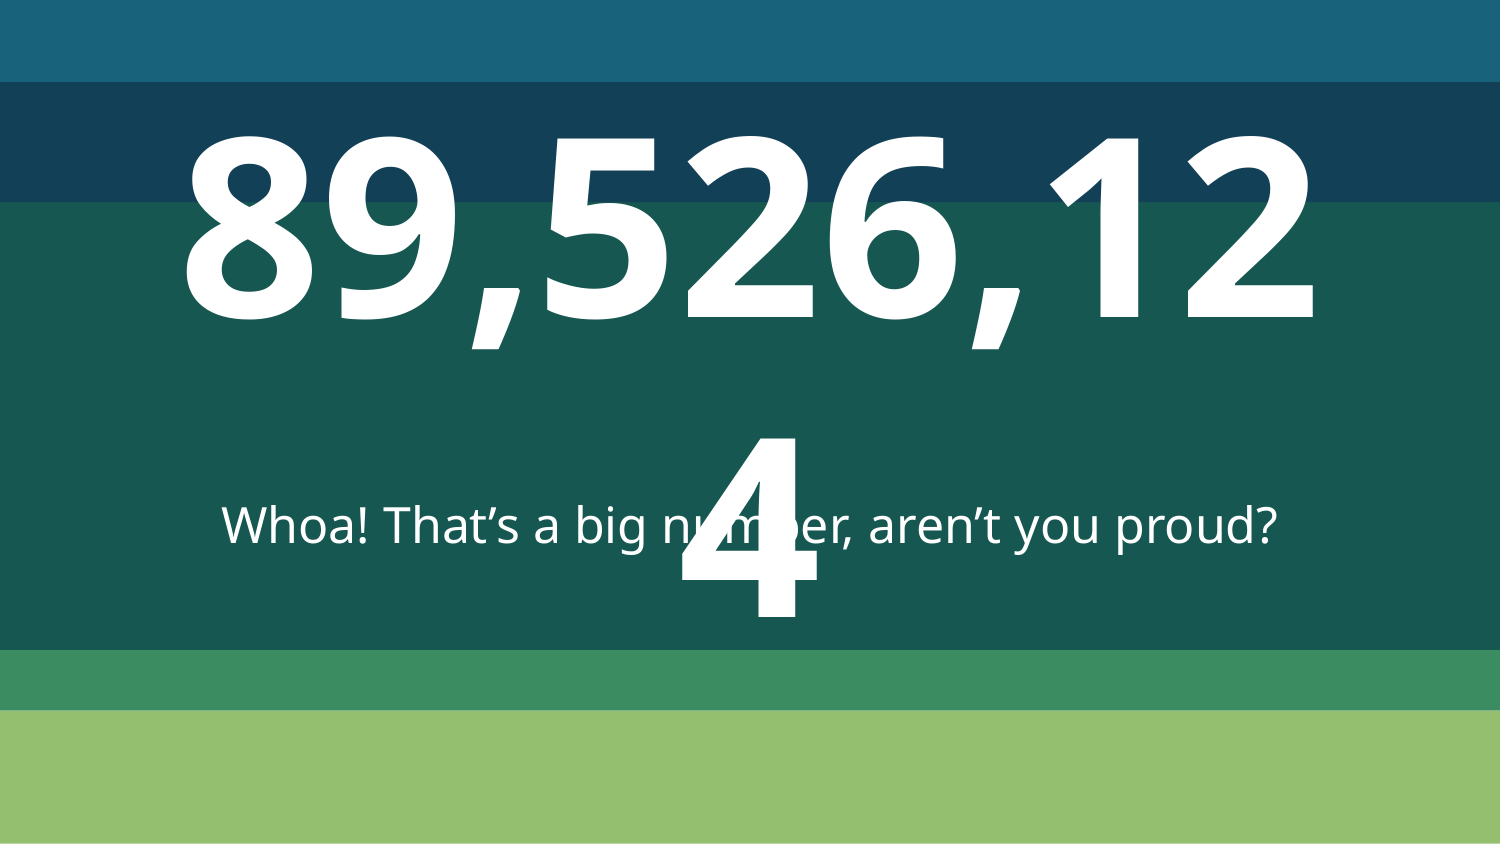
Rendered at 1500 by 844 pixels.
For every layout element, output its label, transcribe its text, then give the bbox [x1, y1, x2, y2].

title 89,526,124 [112, 272, 1388, 463]
subtitle Whoa! That’s a big number, aren’t you proud? [112, 478, 1388, 608]
